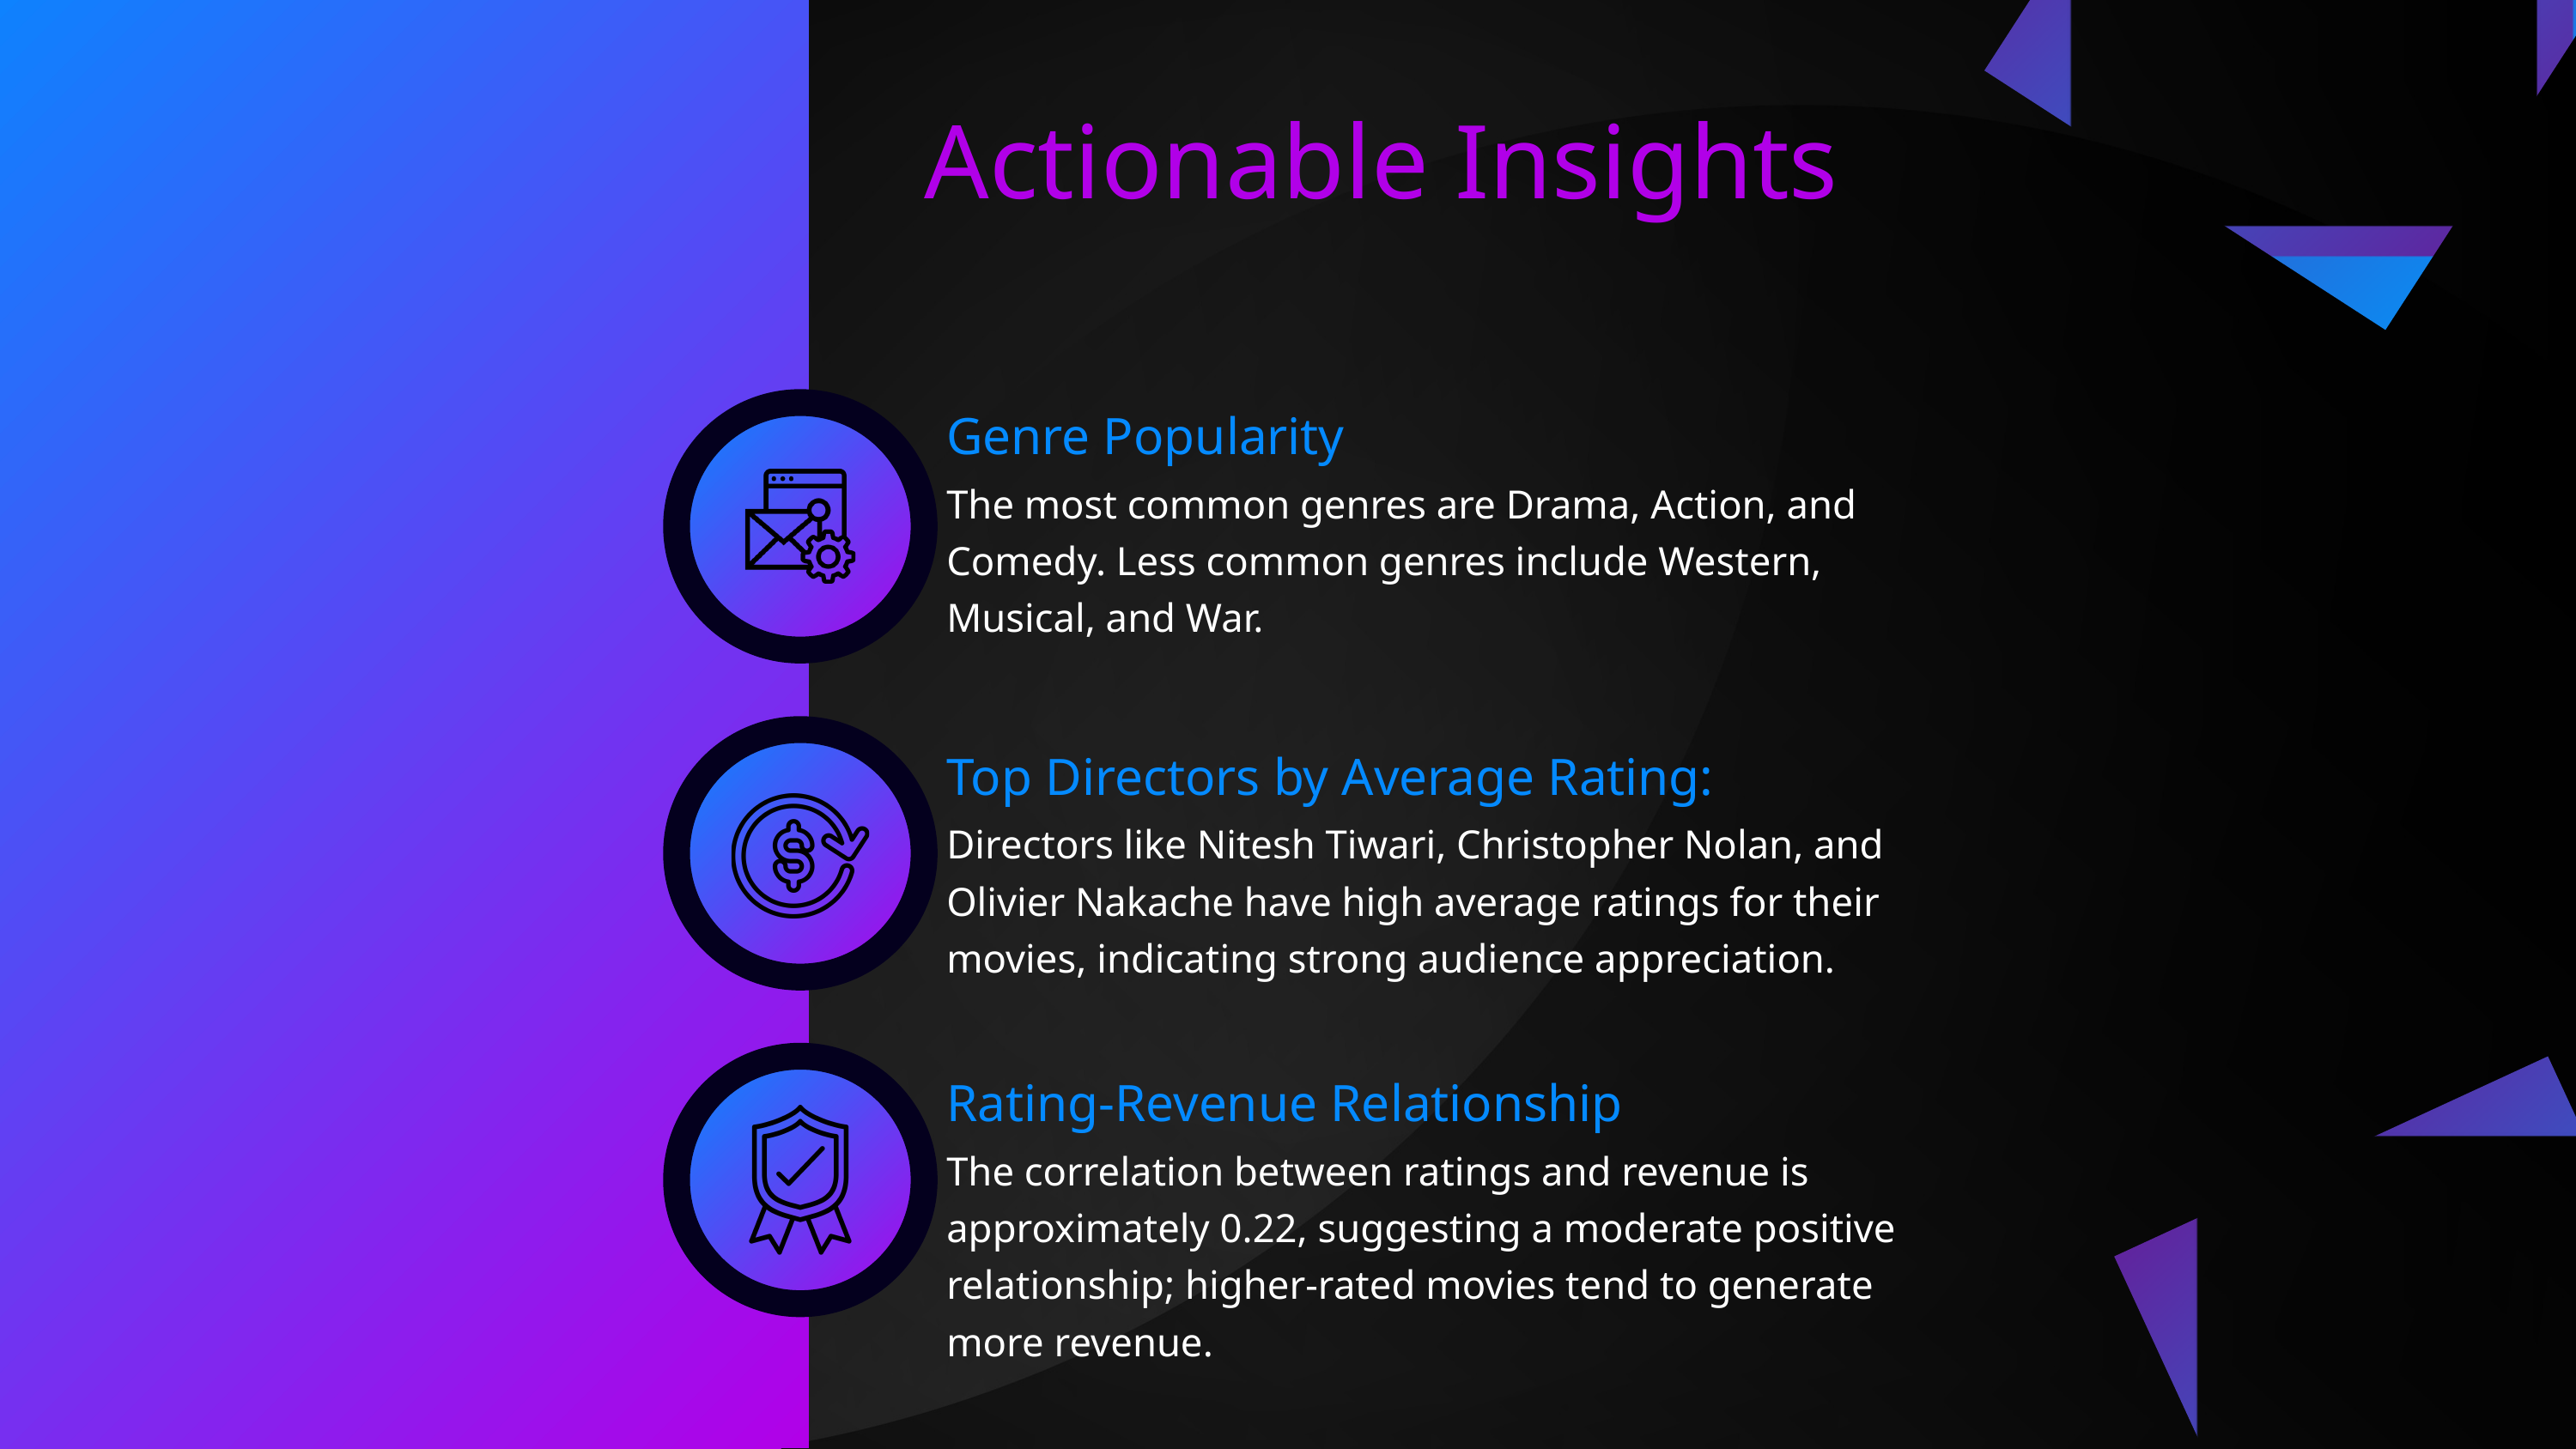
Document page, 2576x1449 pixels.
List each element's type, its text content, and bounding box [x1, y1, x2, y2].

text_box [0, 0, 810, 1449]
text_box The most common genres are Drama, Action, and Comedy. Less common genres include Western, Musical, and War. [946, 469, 1960, 640]
text_box Directors like Nitesh Tiwari, Christopher Nolan, and Olivier Nakache have high average ratings for their movies, indicating strong audience appreciation. [946, 809, 1960, 981]
text_box [2114, 1056, 2576, 1449]
text_box Genre Popularity [946, 394, 1454, 464]
text_box Rating-Revenue Relationship [946, 1061, 1753, 1132]
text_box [676, 1056, 925, 1304]
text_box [676, 402, 925, 651]
text_box Top Directors by Average Rating: [946, 735, 1820, 805]
text_box [1984, 0, 2576, 330]
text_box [676, 729, 925, 978]
text_box [812, 0, 2576, 1449]
text_box Actionable Insights [924, 78, 1989, 361]
text_box The correlation between ratings and revenue is approximately 0.22, suggesting a moderate positive relationship; higher-rated movies tend to generate more revenue. [946, 1137, 1960, 1365]
